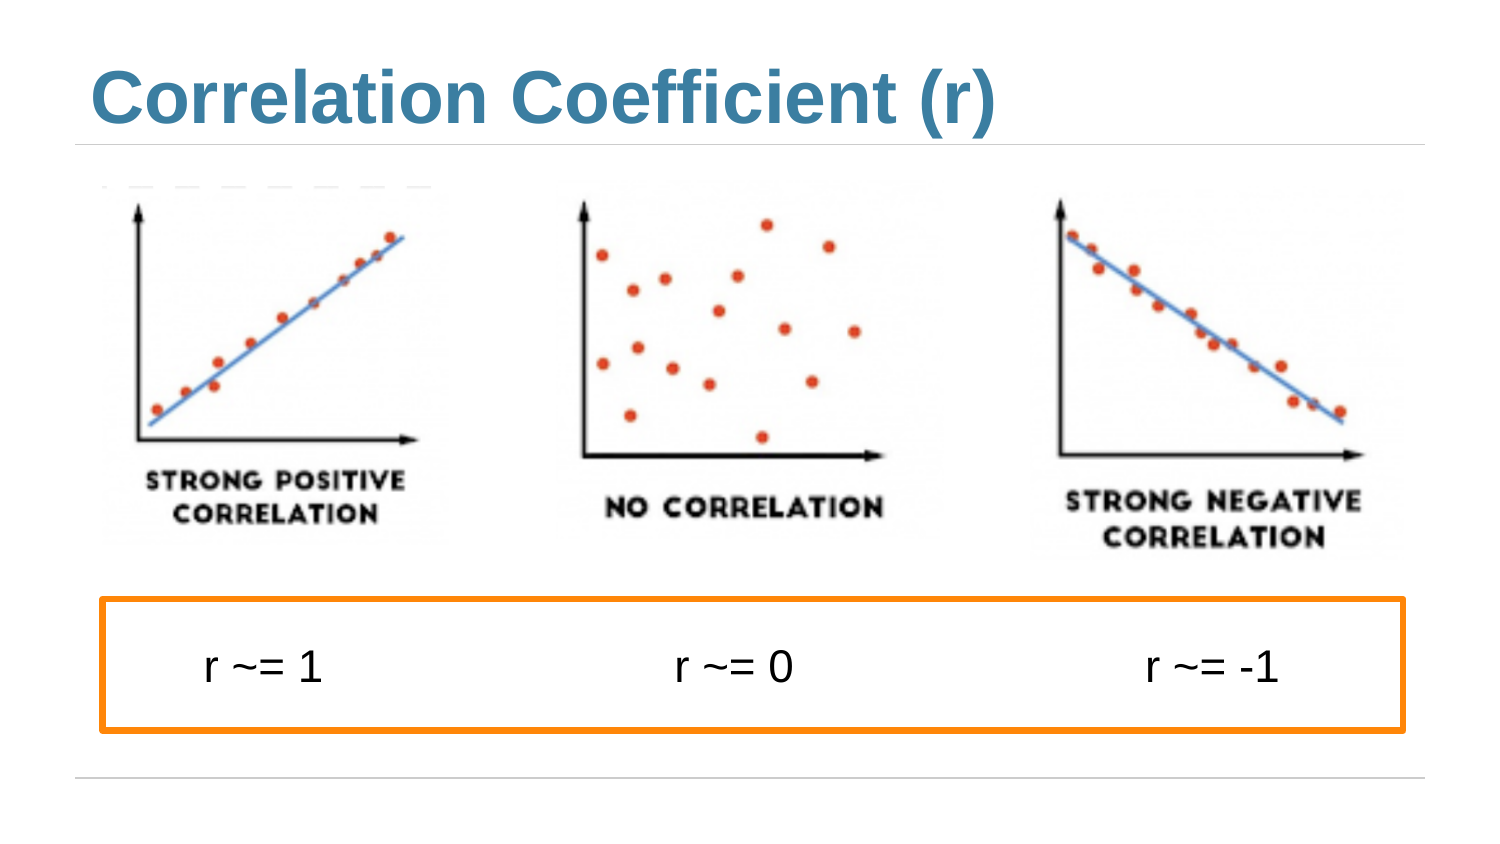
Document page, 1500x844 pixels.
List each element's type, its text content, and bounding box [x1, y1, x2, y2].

picture [1030, 186, 1404, 560]
text_box r ~= -1 [1130, 622, 1304, 703]
text_box r ~= 0 [659, 622, 833, 703]
text_box [102, 599, 1404, 731]
picture [555, 180, 945, 539]
text_box r ~= 1 [188, 622, 363, 703]
picture [102, 186, 449, 545]
title Correlation Coefficient (r) [75, 33, 1175, 145]
